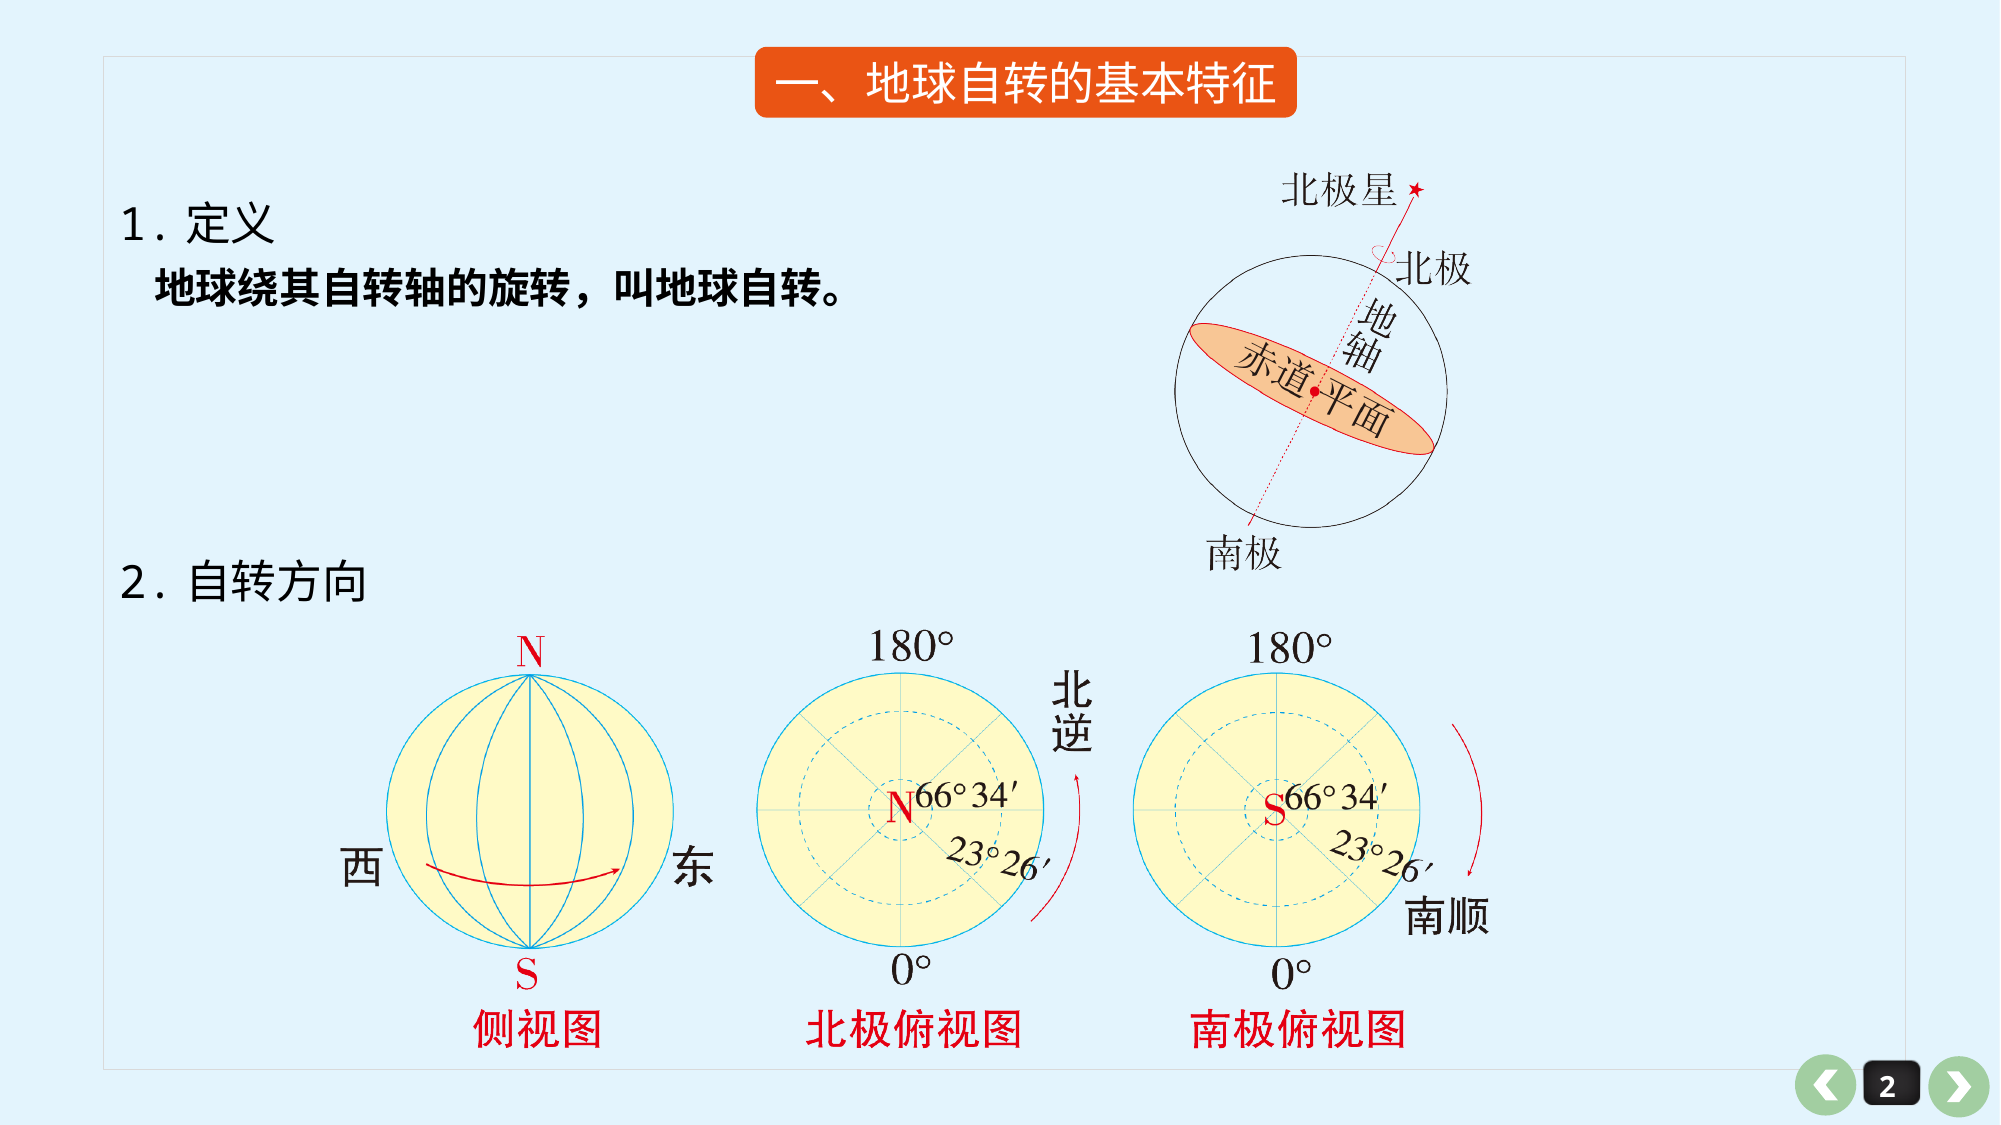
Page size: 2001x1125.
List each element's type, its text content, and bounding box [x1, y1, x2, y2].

picture [1860, 1056, 1925, 1110]
picture [1174, 169, 1474, 578]
text_box 2.自转方向 [104, 545, 916, 616]
text_box 地球绕其自转轴的旋转，叫地球自转。 [139, 254, 916, 320]
picture [340, 629, 1491, 1054]
text_box 1.定义 [104, 187, 916, 257]
text_box 一、地球自转的基本特征 [753, 45, 1299, 119]
